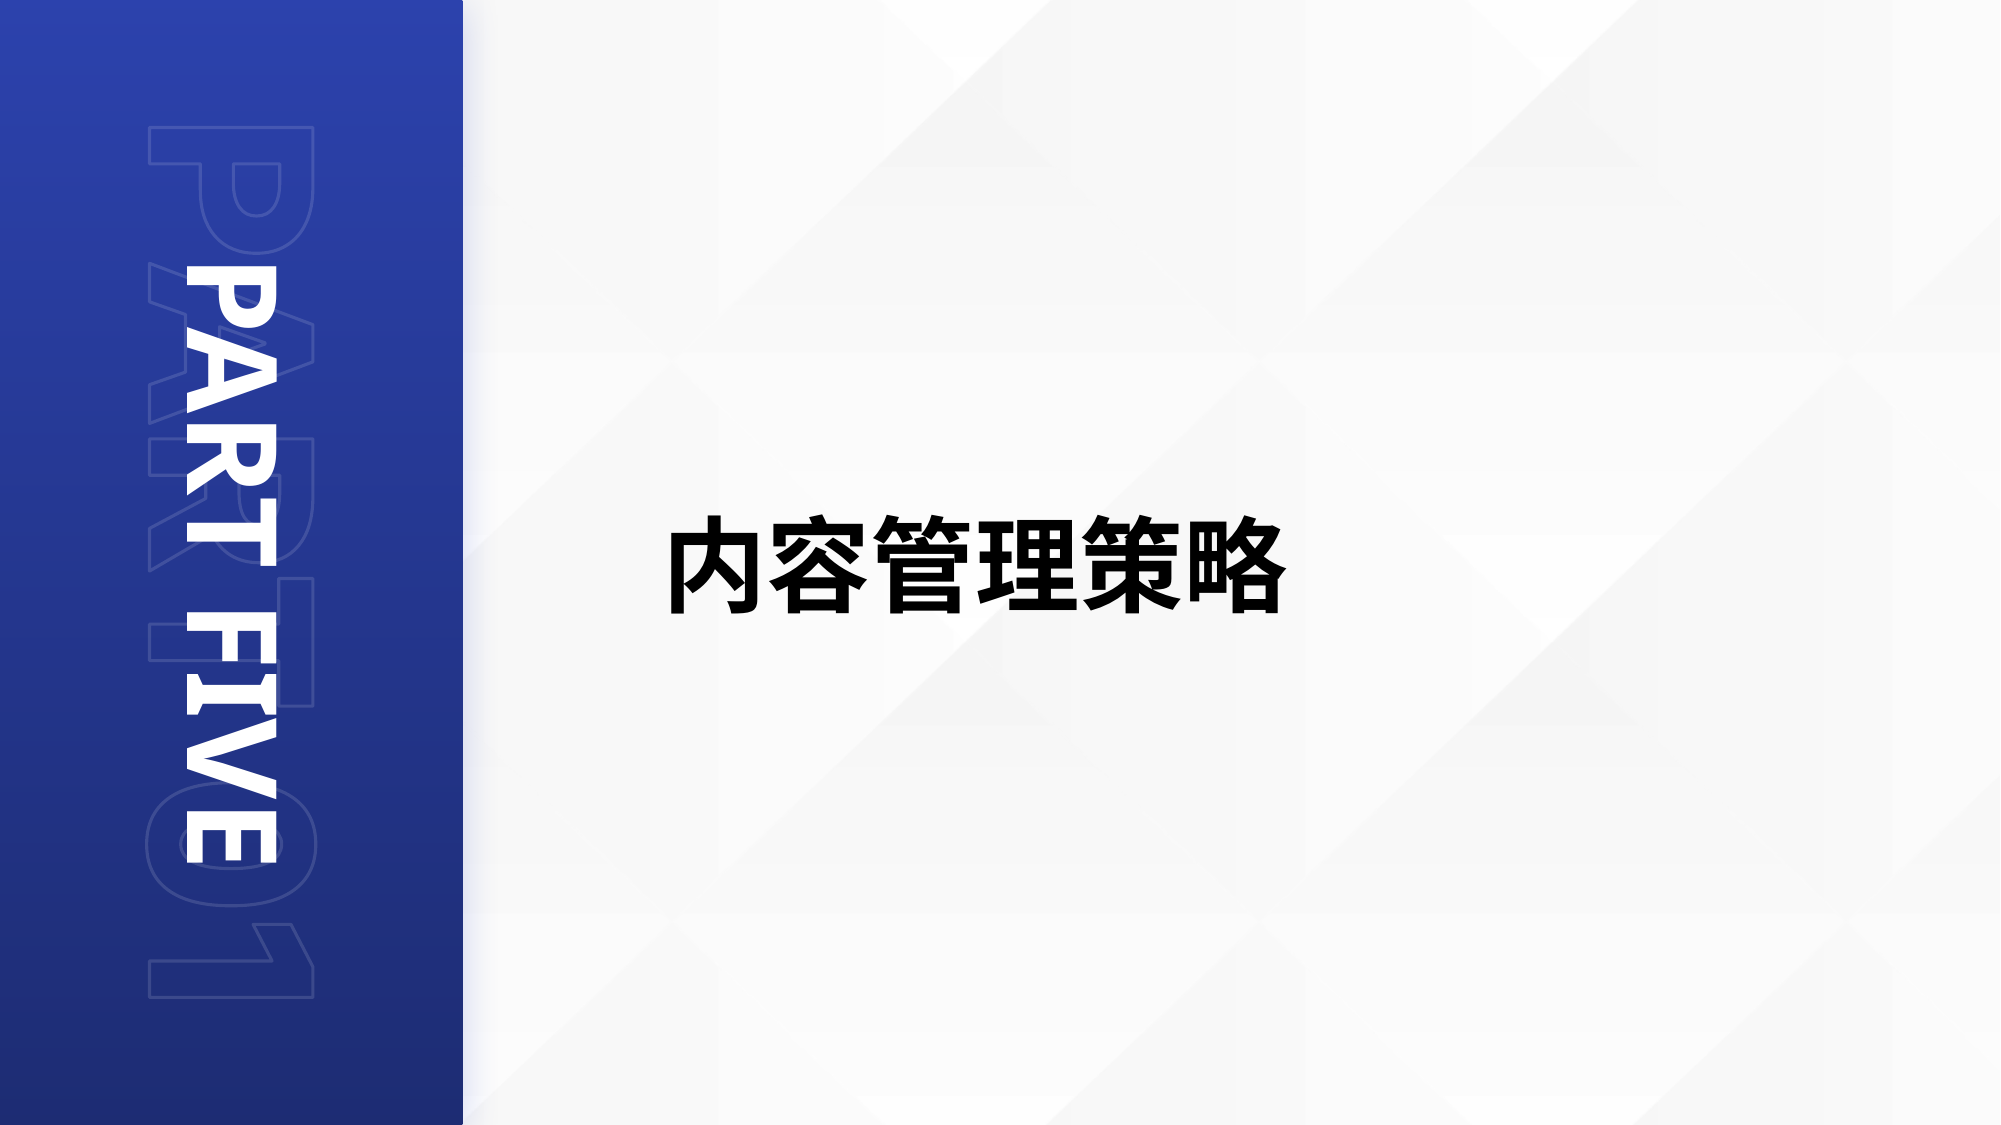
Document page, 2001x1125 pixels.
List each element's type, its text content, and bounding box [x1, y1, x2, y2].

title 内容管理策略 [662, 127, 1944, 998]
list PART FIVE [93, 127, 428, 998]
picture [0, 0, 2000, 1125]
